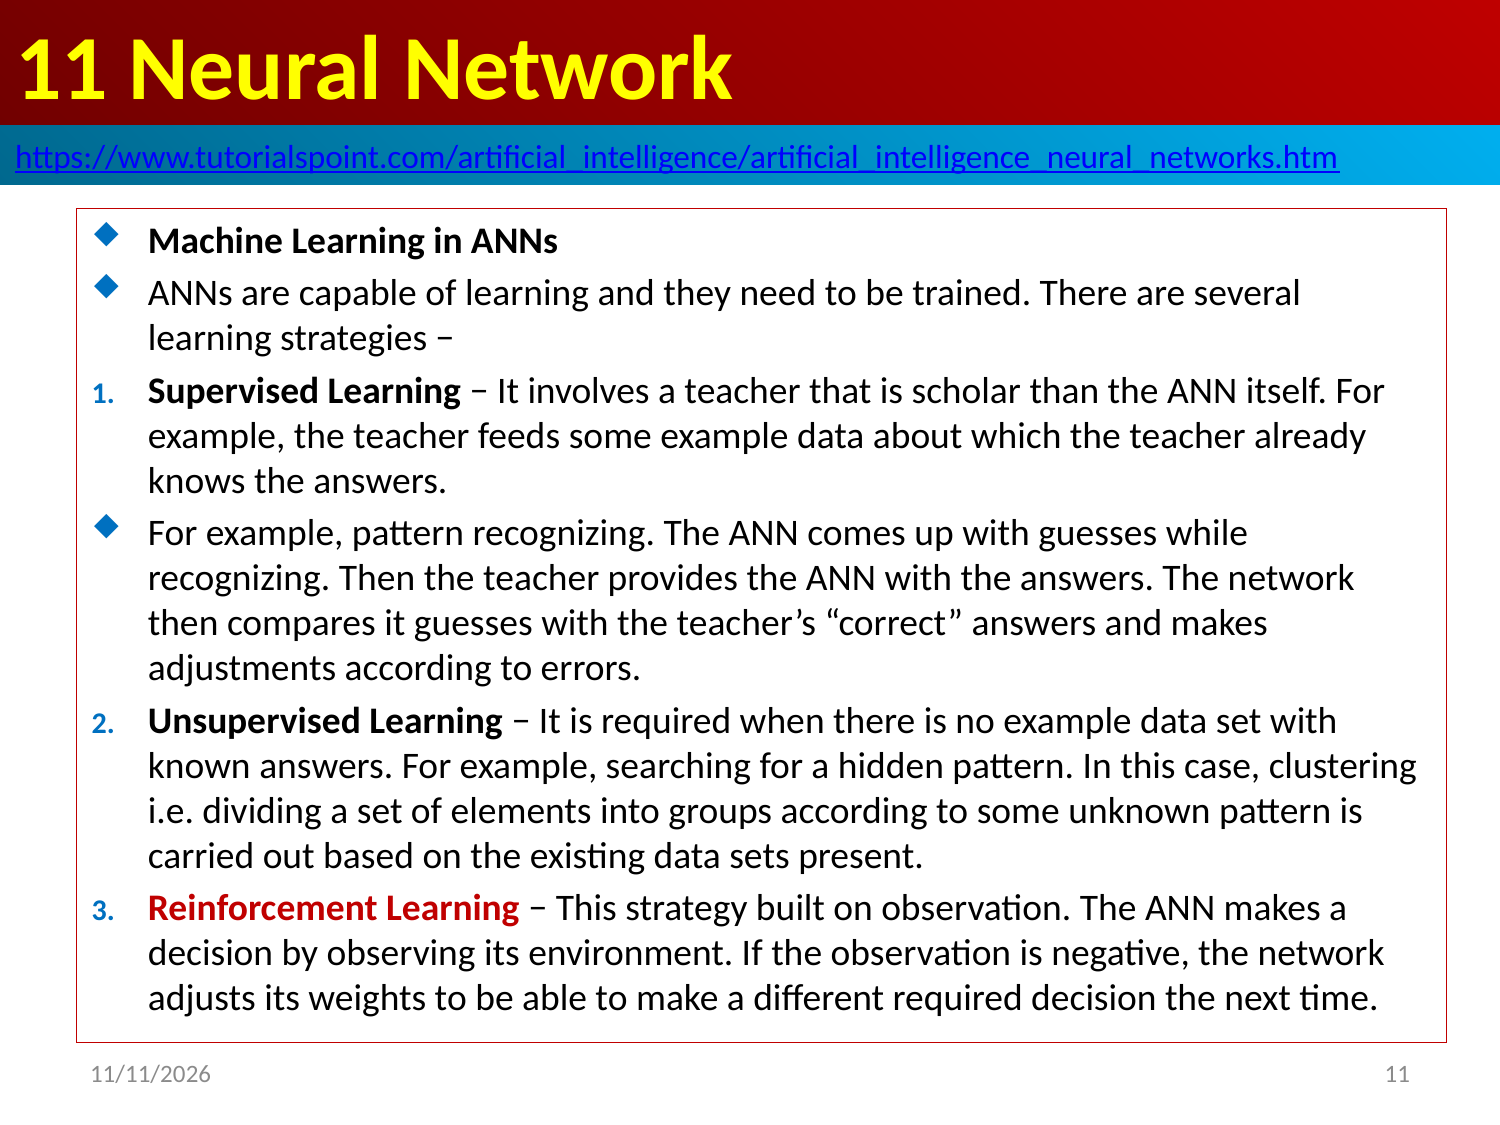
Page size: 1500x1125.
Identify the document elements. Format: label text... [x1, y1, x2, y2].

slide_number 11 [1074, 1042, 1425, 1103]
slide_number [75, 1042, 425, 1103]
title 11 Neural Network [0, 0, 1500, 125]
text_box https://www.tutorialspoint.com/artificial_intelligence/artificial_intelligence_neural_networks.htm [0, 125, 1500, 185]
subtitle Machine Learning in ANNs ANNs are capable of learning and they need to be trained. There are several learning strategies − Supervised Learning − It involves a teacher that is scholar than the ANN itself. For example, the teacher feeds some example data about which the teacher already knows the answers. For example, pattern recognizing. The ANN comes up with guesses while recognizing. Then the teacher provides the ANN with the answers. The network then compares it guesses with the teacher’s “correct” answers and makes adjustments according to errors. Unsupervised Learning − It is required when there is no example data set with known answers. For example, searching for a hidden pattern. In this case, clustering i.e. dividing a set of elements into groups according to some unknown pattern is carried out based on the existing data sets present. Reinforcement Learning − This strategy built on observation. The ANN makes a decision by observing its environment. If the observation is negative, the network adjusts its weights to be able to make a different required decision the next time. [76, 208, 1447, 1043]
